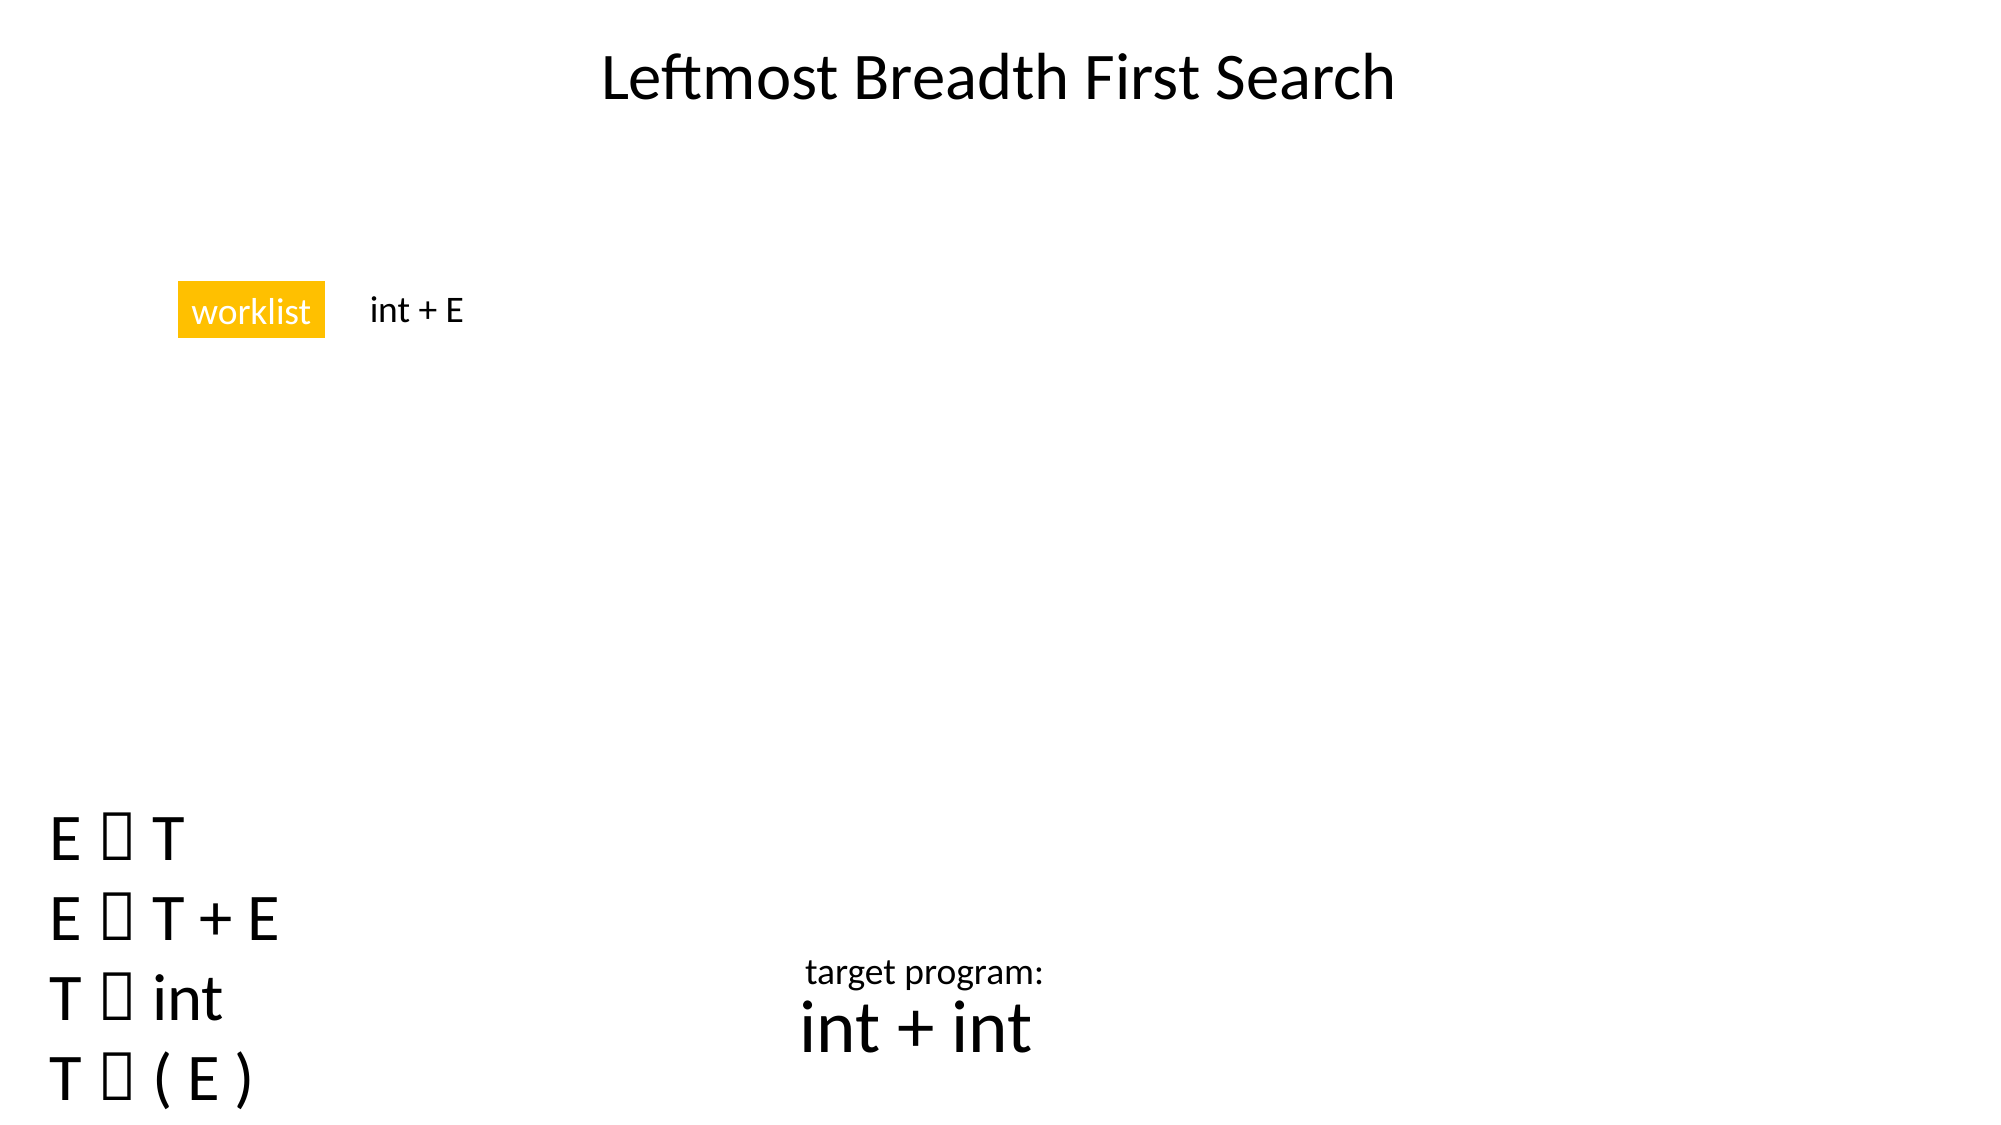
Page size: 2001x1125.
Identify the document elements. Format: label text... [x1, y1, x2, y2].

text_box int + E [354, 277, 479, 338]
text_box target program: [790, 939, 1060, 1000]
text_box E  T E  T + E T  int T  ( E ) [34, 786, 296, 1122]
text_box int + int [784, 970, 1048, 1075]
text_box Leftmost Breadth First Search [586, 25, 1413, 121]
text_box worklist [175, 278, 328, 341]
